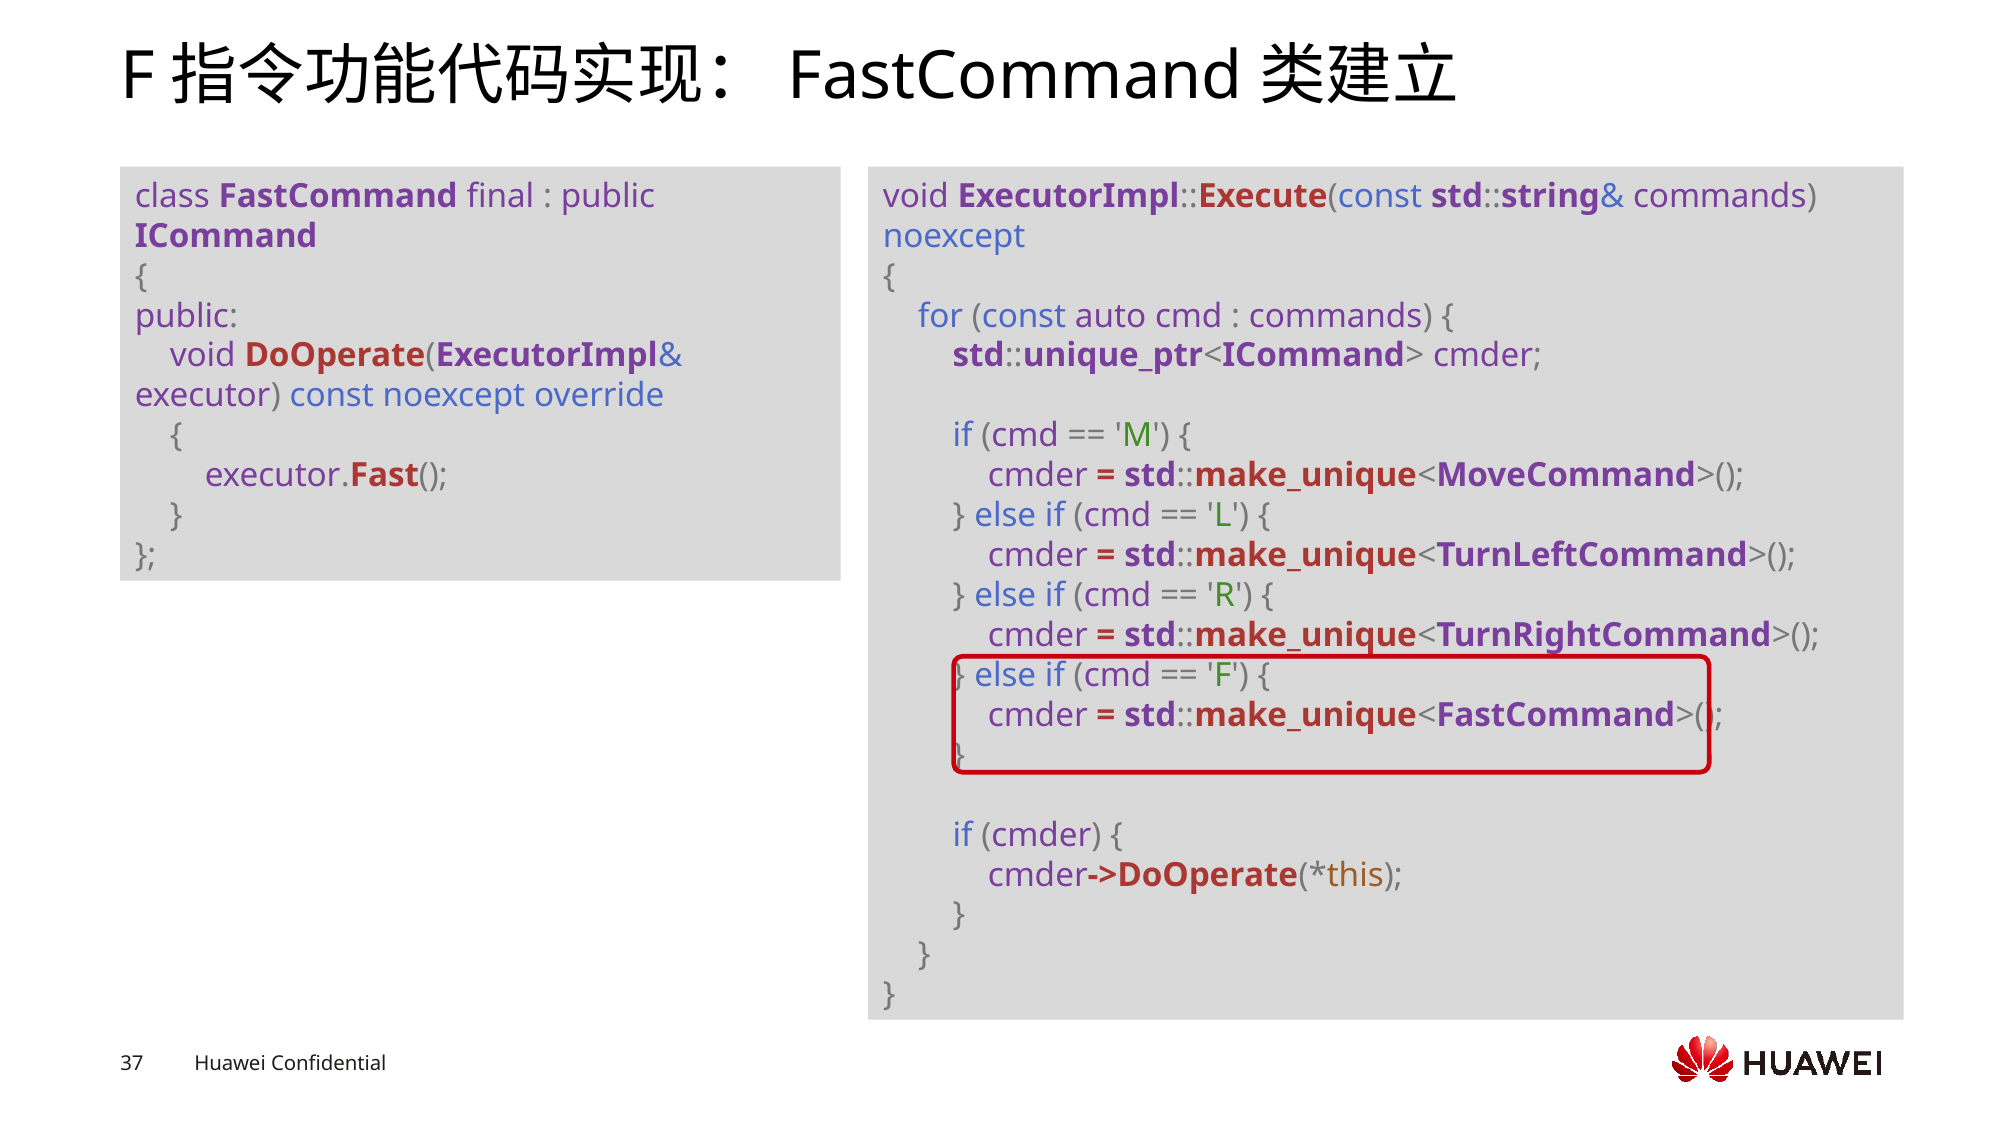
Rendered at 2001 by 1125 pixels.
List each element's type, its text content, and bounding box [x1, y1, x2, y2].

title F指令功能代码实现：FastCommand类建立 [120, 41, 1880, 121]
text_box void ExecutorImpl::Execute(const std::string& commands) noexcept { for (const auto cmd : commands) { std::unique_ptr<ICommand> cmder; if (cmd == 'M') { cmder = std::make_unique<MoveCommand>(); } else if (cmd == 'L') { cmder = std::make_unique<TurnLeftCommand>(); } else if (cmd == 'R') { cmder = std::make_unique<TurnRightCommand>(); } else if (cmd == 'F') { cmder = std::make_unique<FastCommand>(); } if (cmder) { cmder->DoOperate(*this); } } } [868, 166, 1904, 1020]
text_box [953, 656, 1710, 773]
text_box class FastCommand final : public ICommand { public: void DoOperate(ExecutorImpl& executor) const noexcept override { executor.Fast(); } }; [120, 166, 841, 581]
picture [1672, 1036, 1881, 1082]
